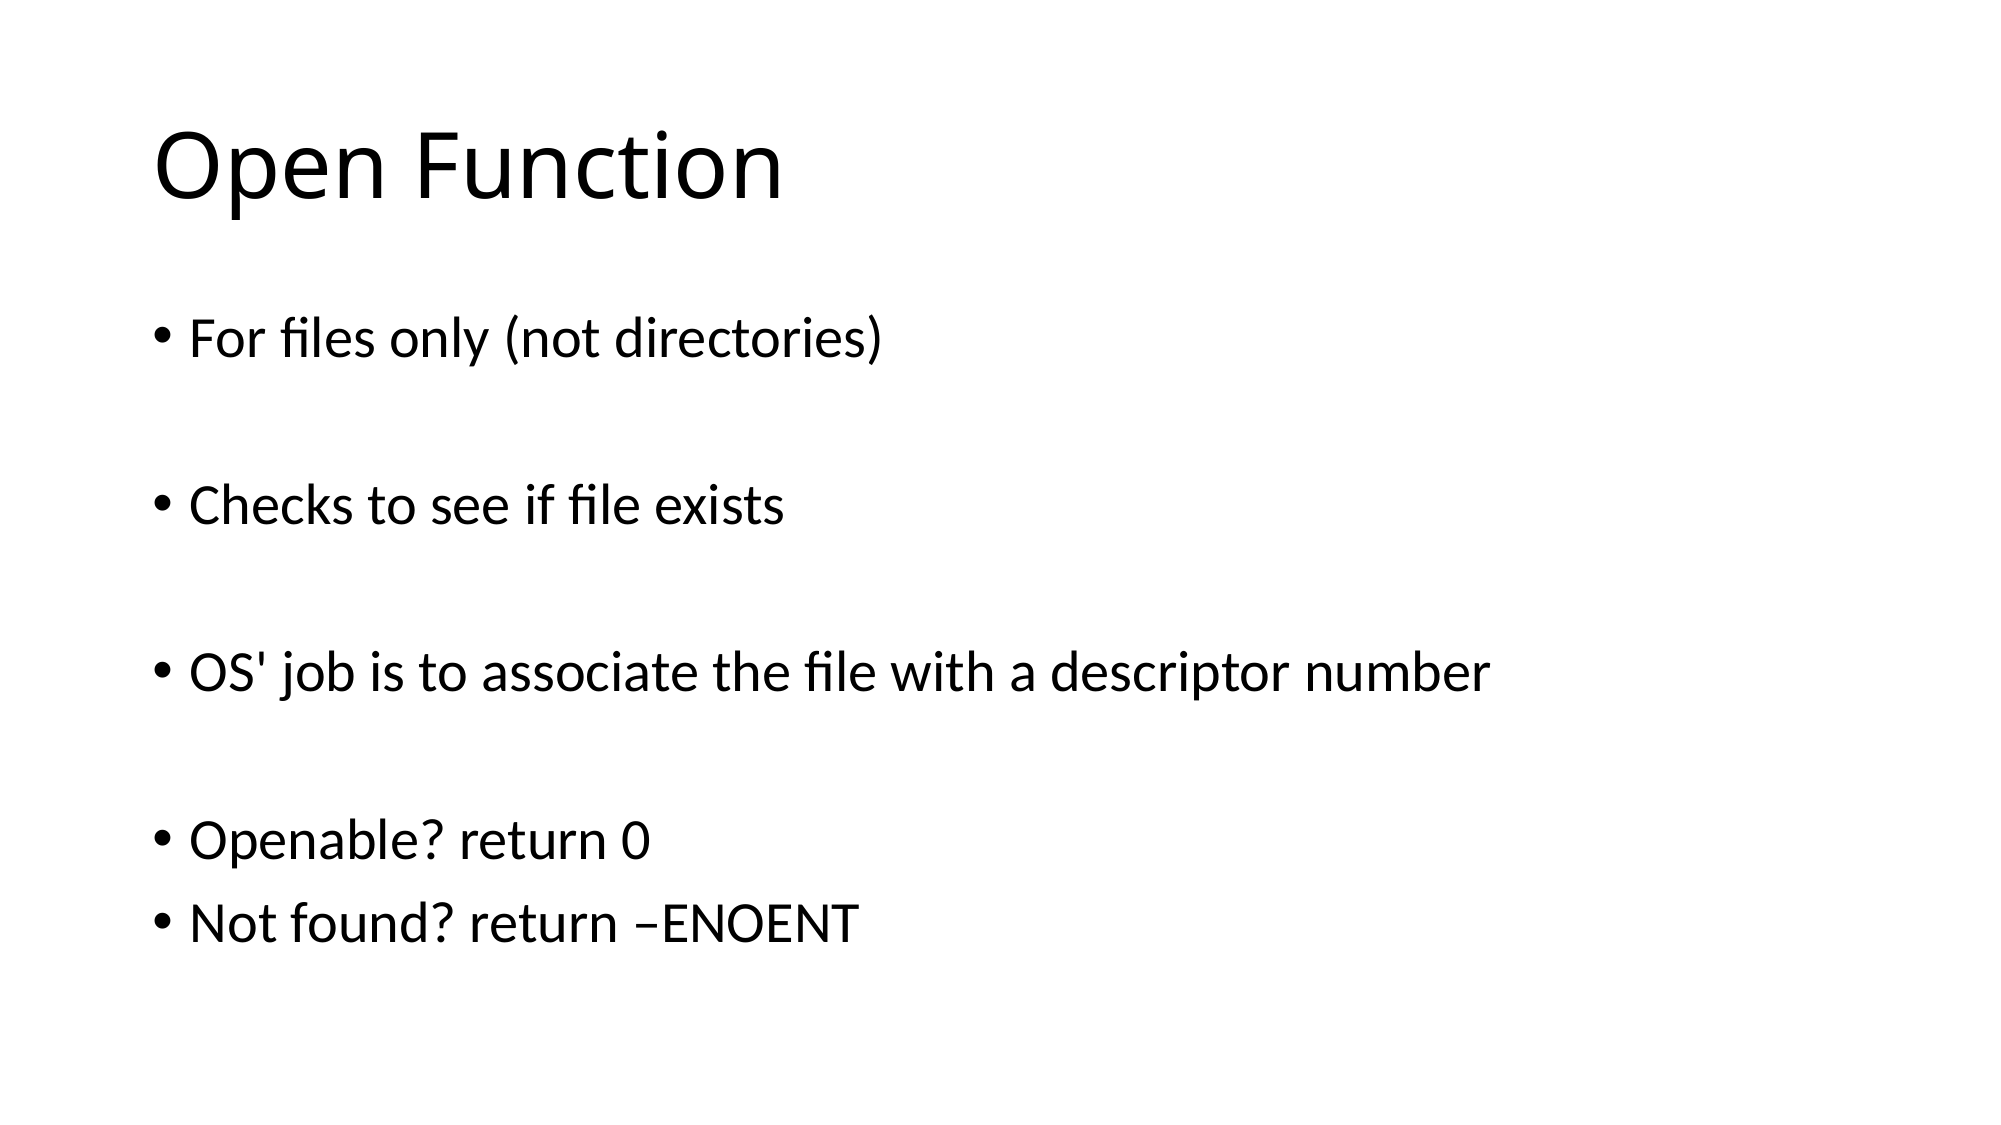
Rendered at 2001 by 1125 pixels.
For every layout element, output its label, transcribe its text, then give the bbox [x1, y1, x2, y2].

title Open Function [137, 59, 1863, 278]
list For files only (not directories) Checks to see if file exists OS' job is to associate the file with a descriptor number Openable? return 0 Not found? return –ENOENT [137, 299, 1863, 1014]
